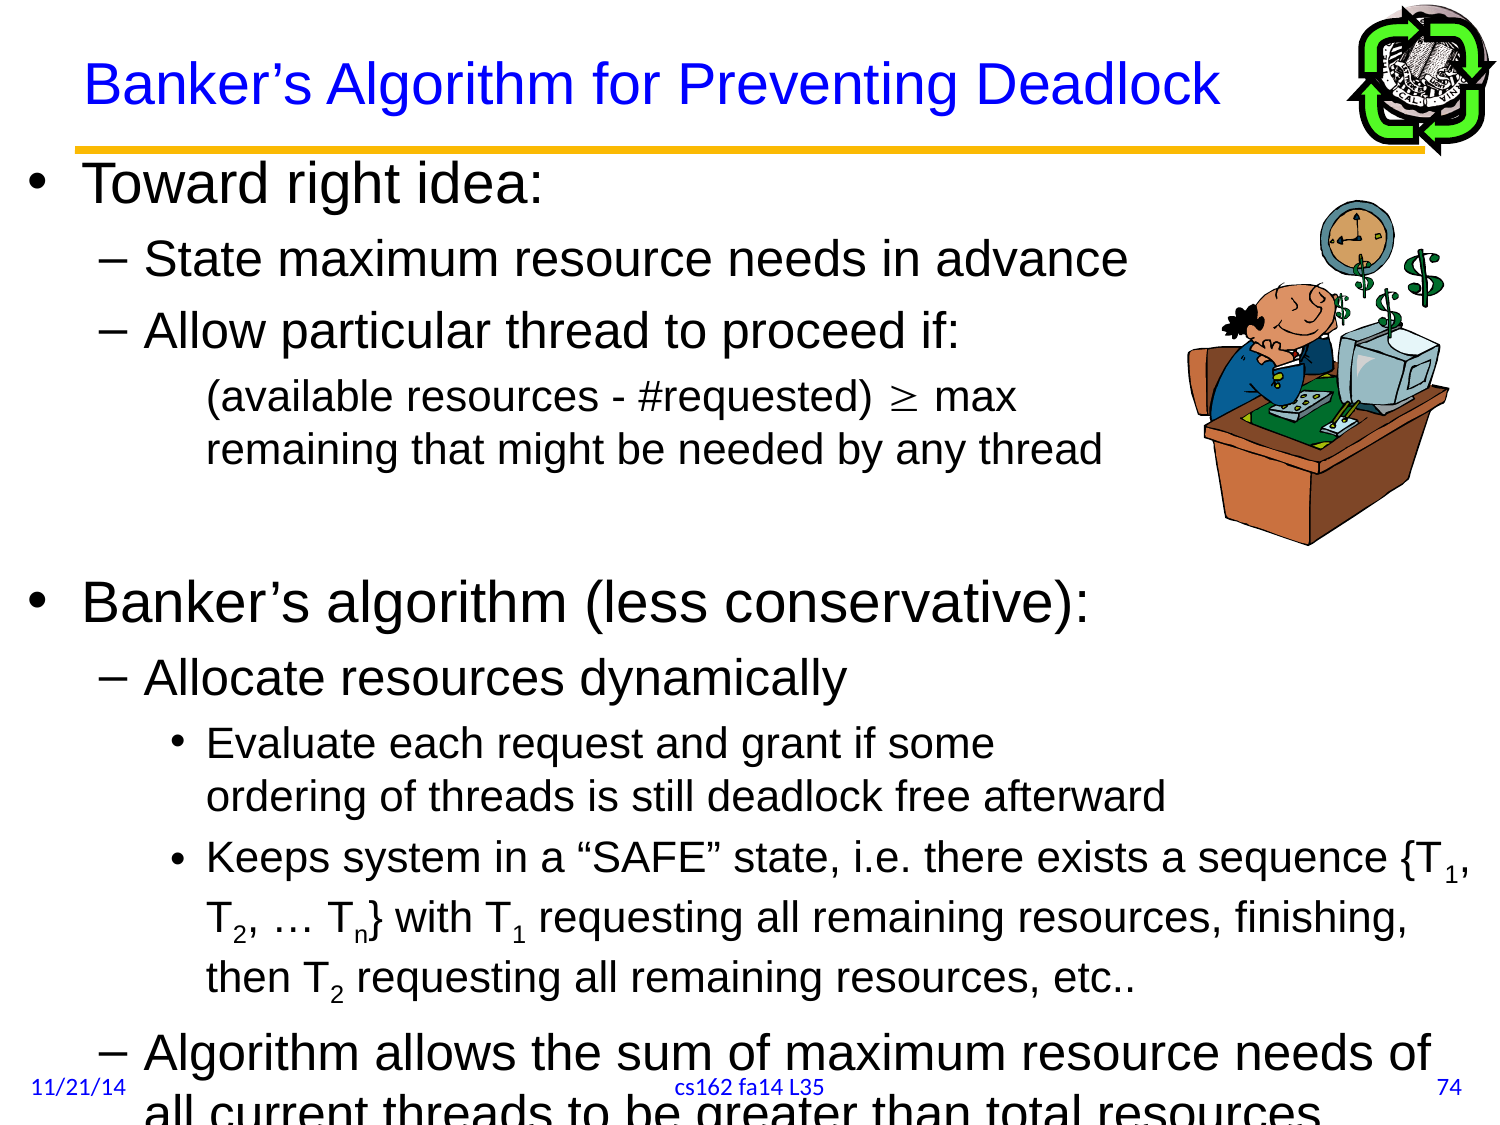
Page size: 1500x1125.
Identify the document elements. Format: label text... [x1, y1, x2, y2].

picture [1350, 0, 1500, 127]
slide_number 74 [1127, 1055, 1478, 1115]
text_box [1187, 199, 1450, 547]
title Banker’s Algorithm for Preventing Deadlock [68, 37, 1338, 125]
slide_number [15, 1055, 366, 1115]
footer cs162 fa14 L35 [512, 1055, 988, 1115]
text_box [1353, 12, 1490, 150]
list Toward right idea: State maximum resource needs in advance Allow particular thread to proceed if: (available resources - #requested)  max remaining that might be needed by any thread Banker’s algorithm (less conservative): Allocate resources dynamically Evaluate each request and grant if some ordering of threads is still deadlock free afterward Keeps system in a “SAFE” state, i.e. there exists a sequence {T1, T2, … Tn} with T1 requesting all remaining resources, finishing, then T2 requesting all remaining resources, etc.. Algorithm allows the sum of maximum resource needs of all current threads to be greater than total resources [12, 137, 1488, 1125]
